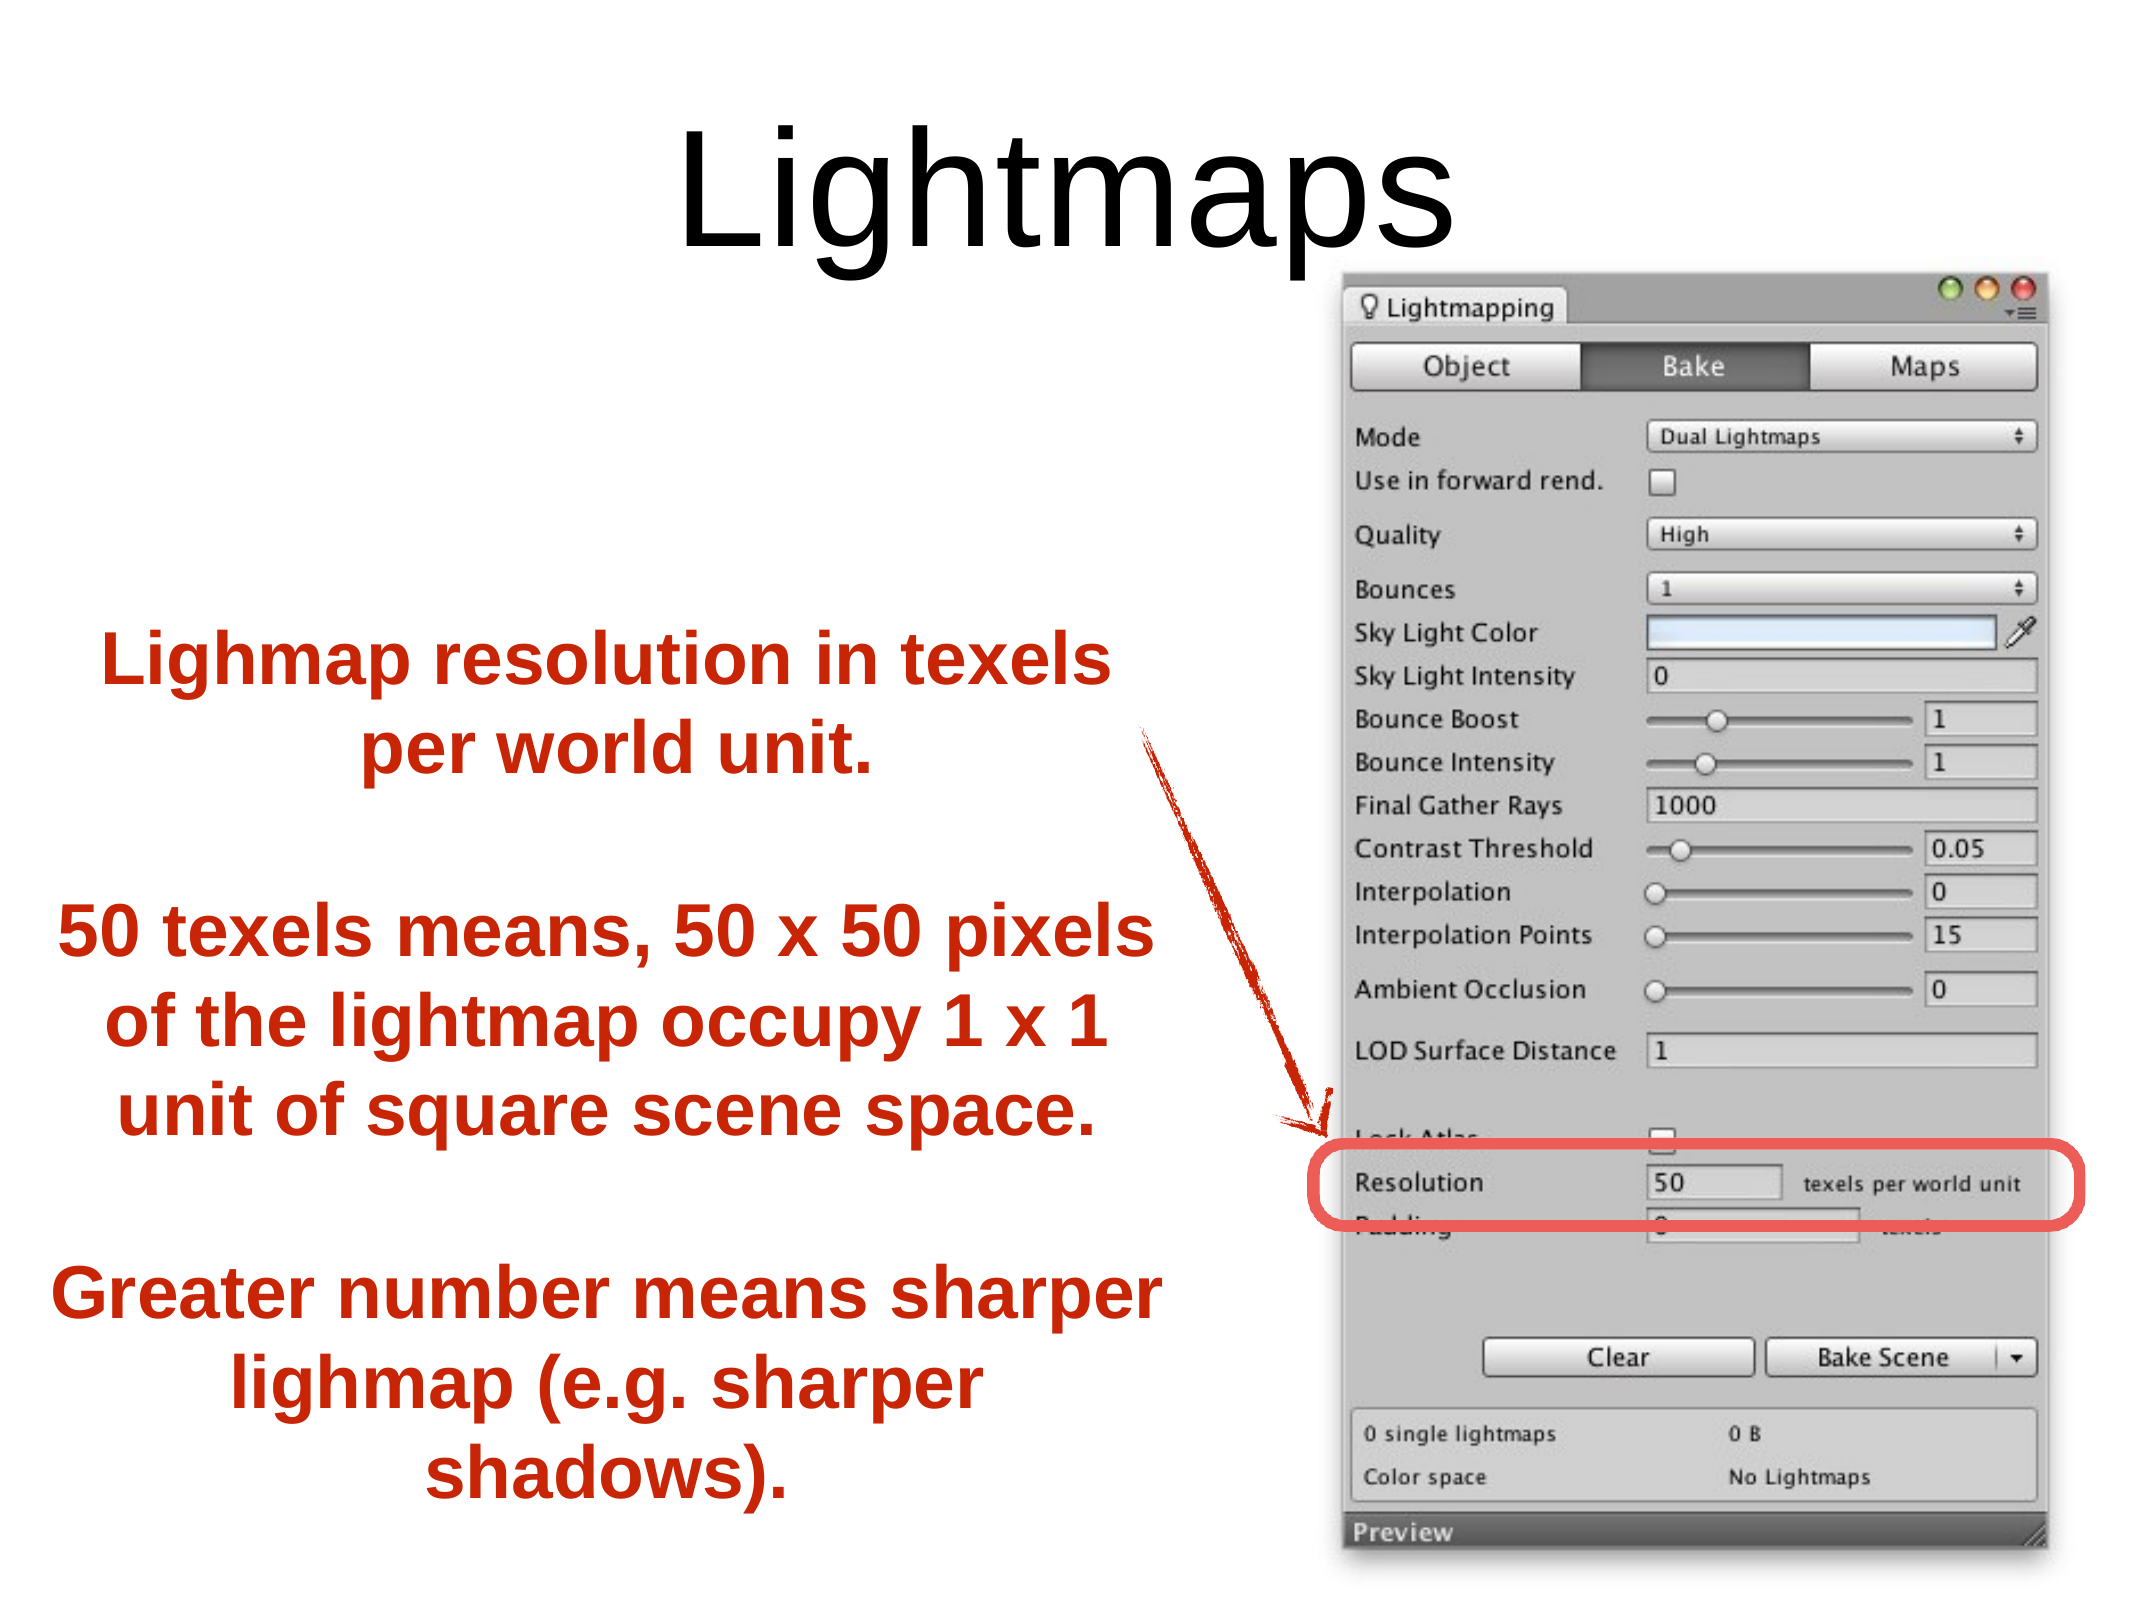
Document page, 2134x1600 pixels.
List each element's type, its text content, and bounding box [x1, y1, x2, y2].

text_box [1312, 256, 2080, 724]
text_box [1138, 724, 2086, 1232]
title Lightmaps [166, 80, 1967, 348]
text_box [1312, 1232, 2080, 1594]
text_box Lighmap resolution in texels per world unit. 50 texels means, 50 x 50 pixels of the lightmap occupy 1 x 1 unit of square scene space. Greater number means sharper lighmap (e.g. sharper shadows). [45, 609, 1167, 1513]
